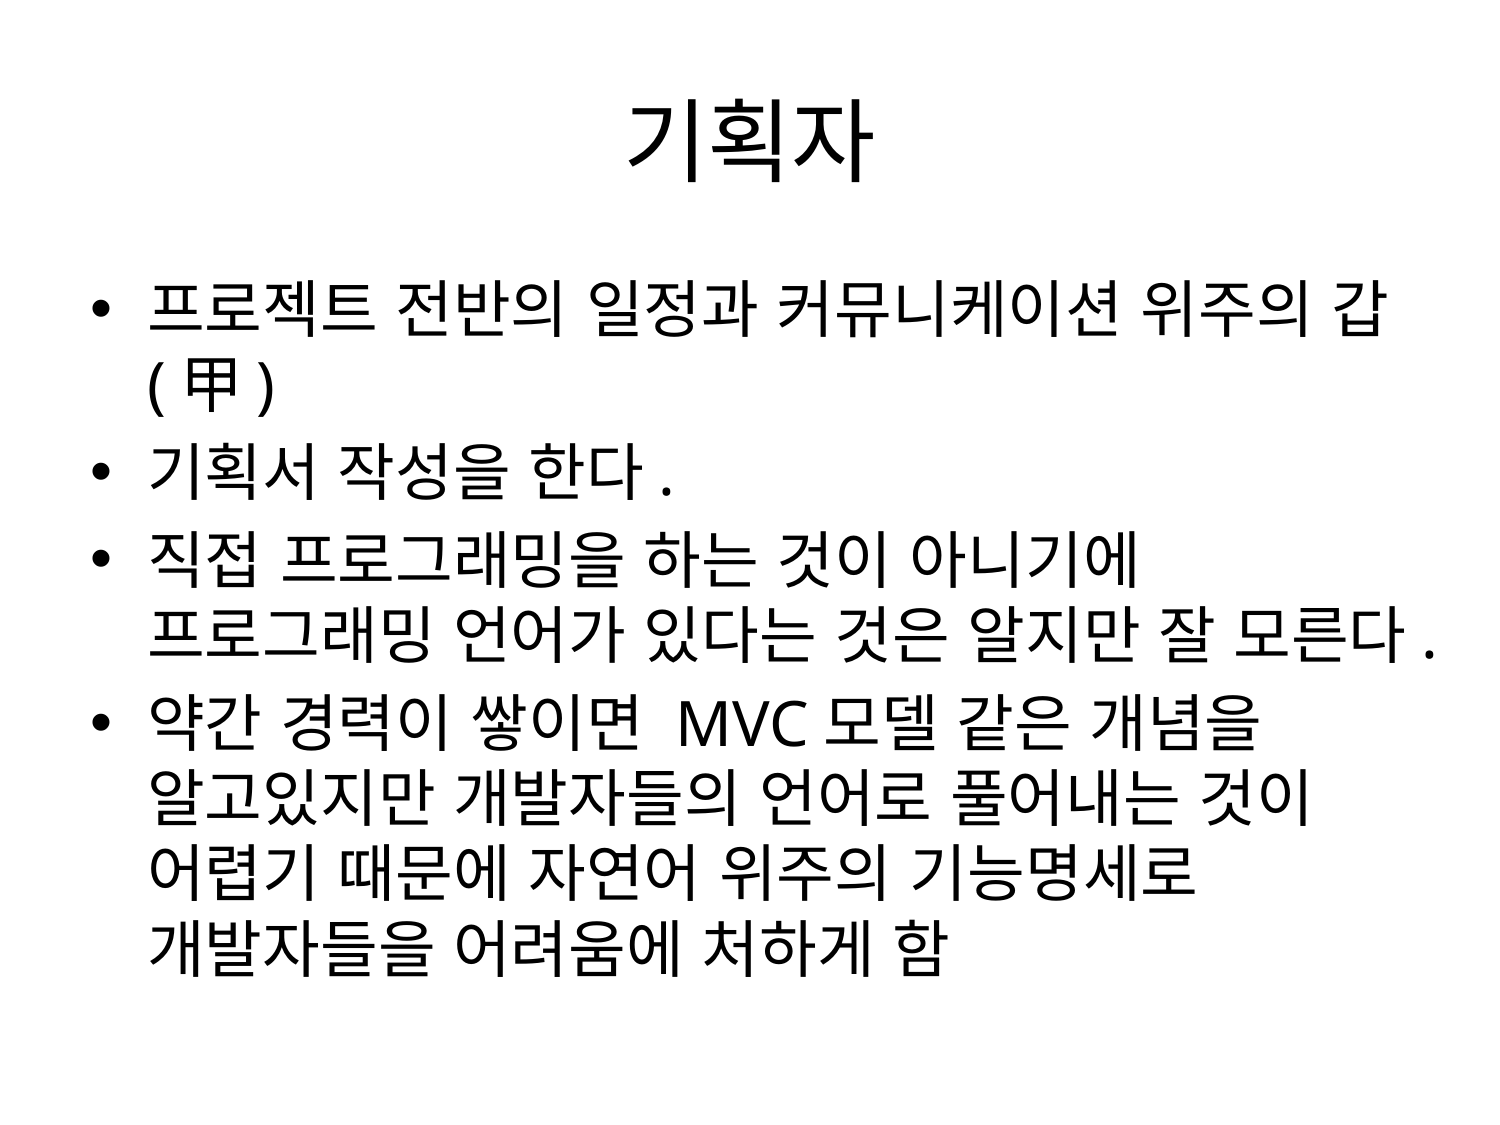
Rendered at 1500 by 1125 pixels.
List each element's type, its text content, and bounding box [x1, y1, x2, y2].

list 프로젝트 전반의 일정과 커뮤니케이션 위주의 갑(甲) 기획서 작성을 한다. 직접 프로그래밍을 하는 것이 아니기에 프로그래밍 언어가 있다는 것은 알지만 잘 모른다. 약간 경력이 쌓이면 MVC모델 같은 개념을 알고있지만 개발자들의 언어로 풀어내는 것이 어렵기 때문에 자연어 위주의 기능명세로 개발자들을 어려움에 처하게 함 [75, 262, 1425, 1005]
title 기획자 [75, 45, 1425, 233]
